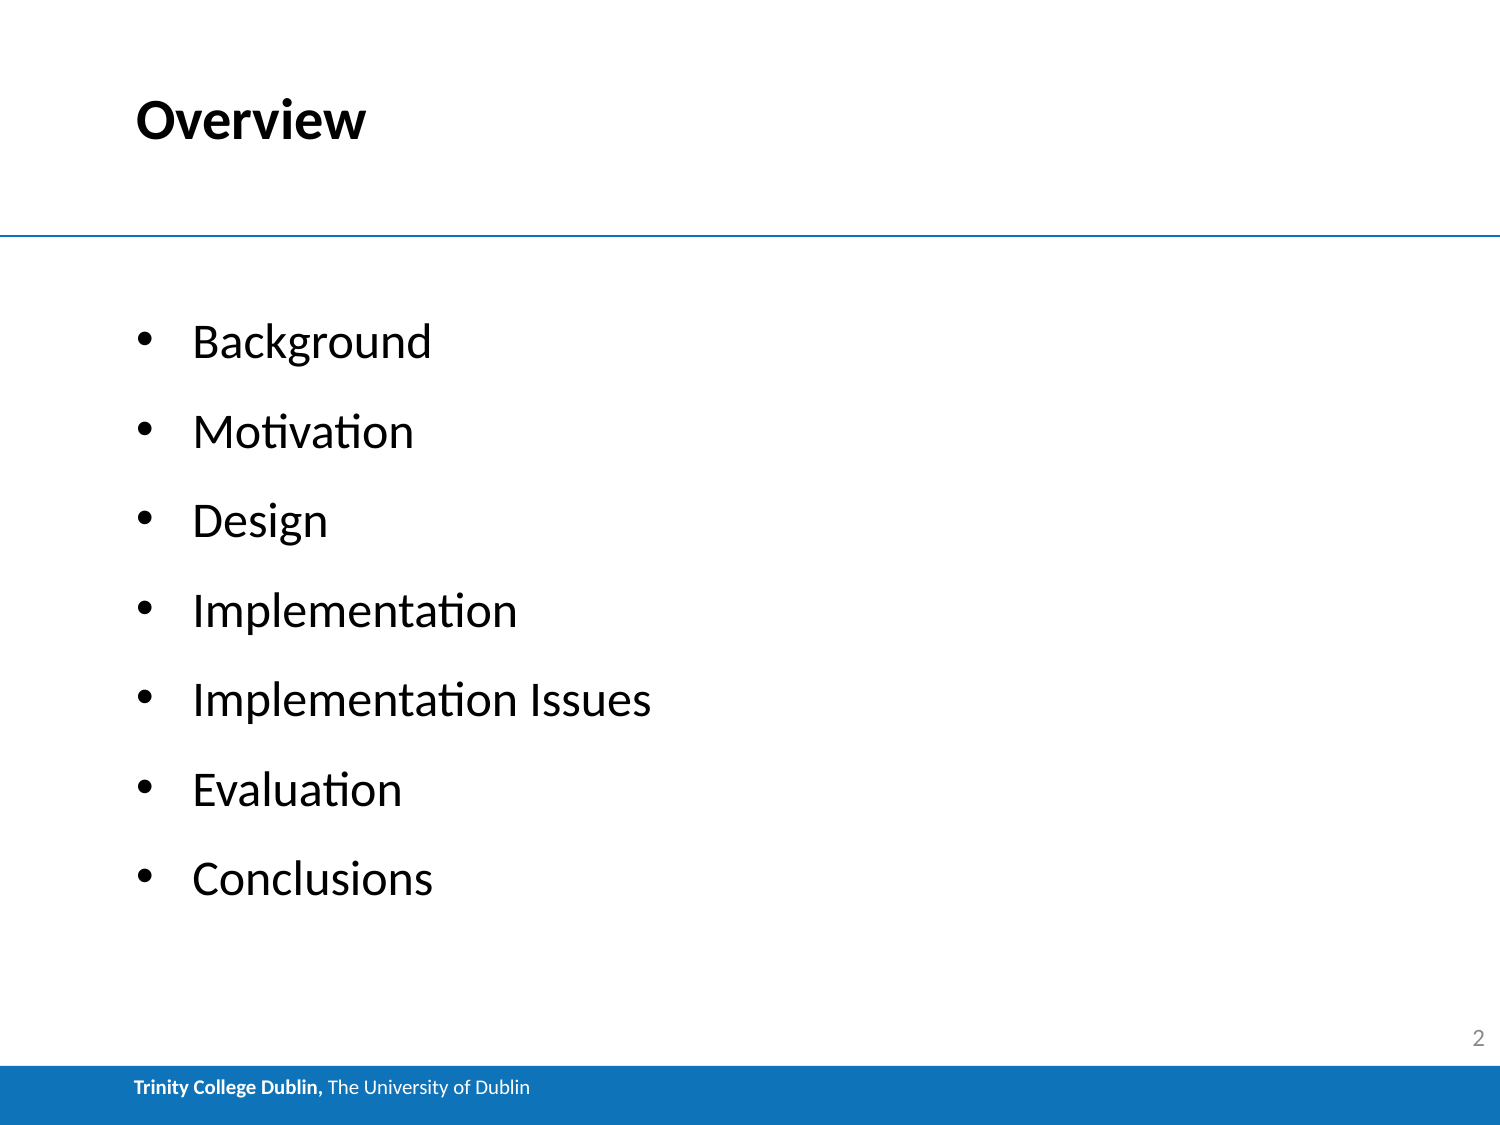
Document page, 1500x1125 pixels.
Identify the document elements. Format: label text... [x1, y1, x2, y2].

slide_number 2 [1162, 1006, 1500, 1067]
list Background Motivation Design Implementation Implementation Issues Evaluation Conclusions [135, 308, 1367, 972]
title Overview [135, 59, 1367, 152]
